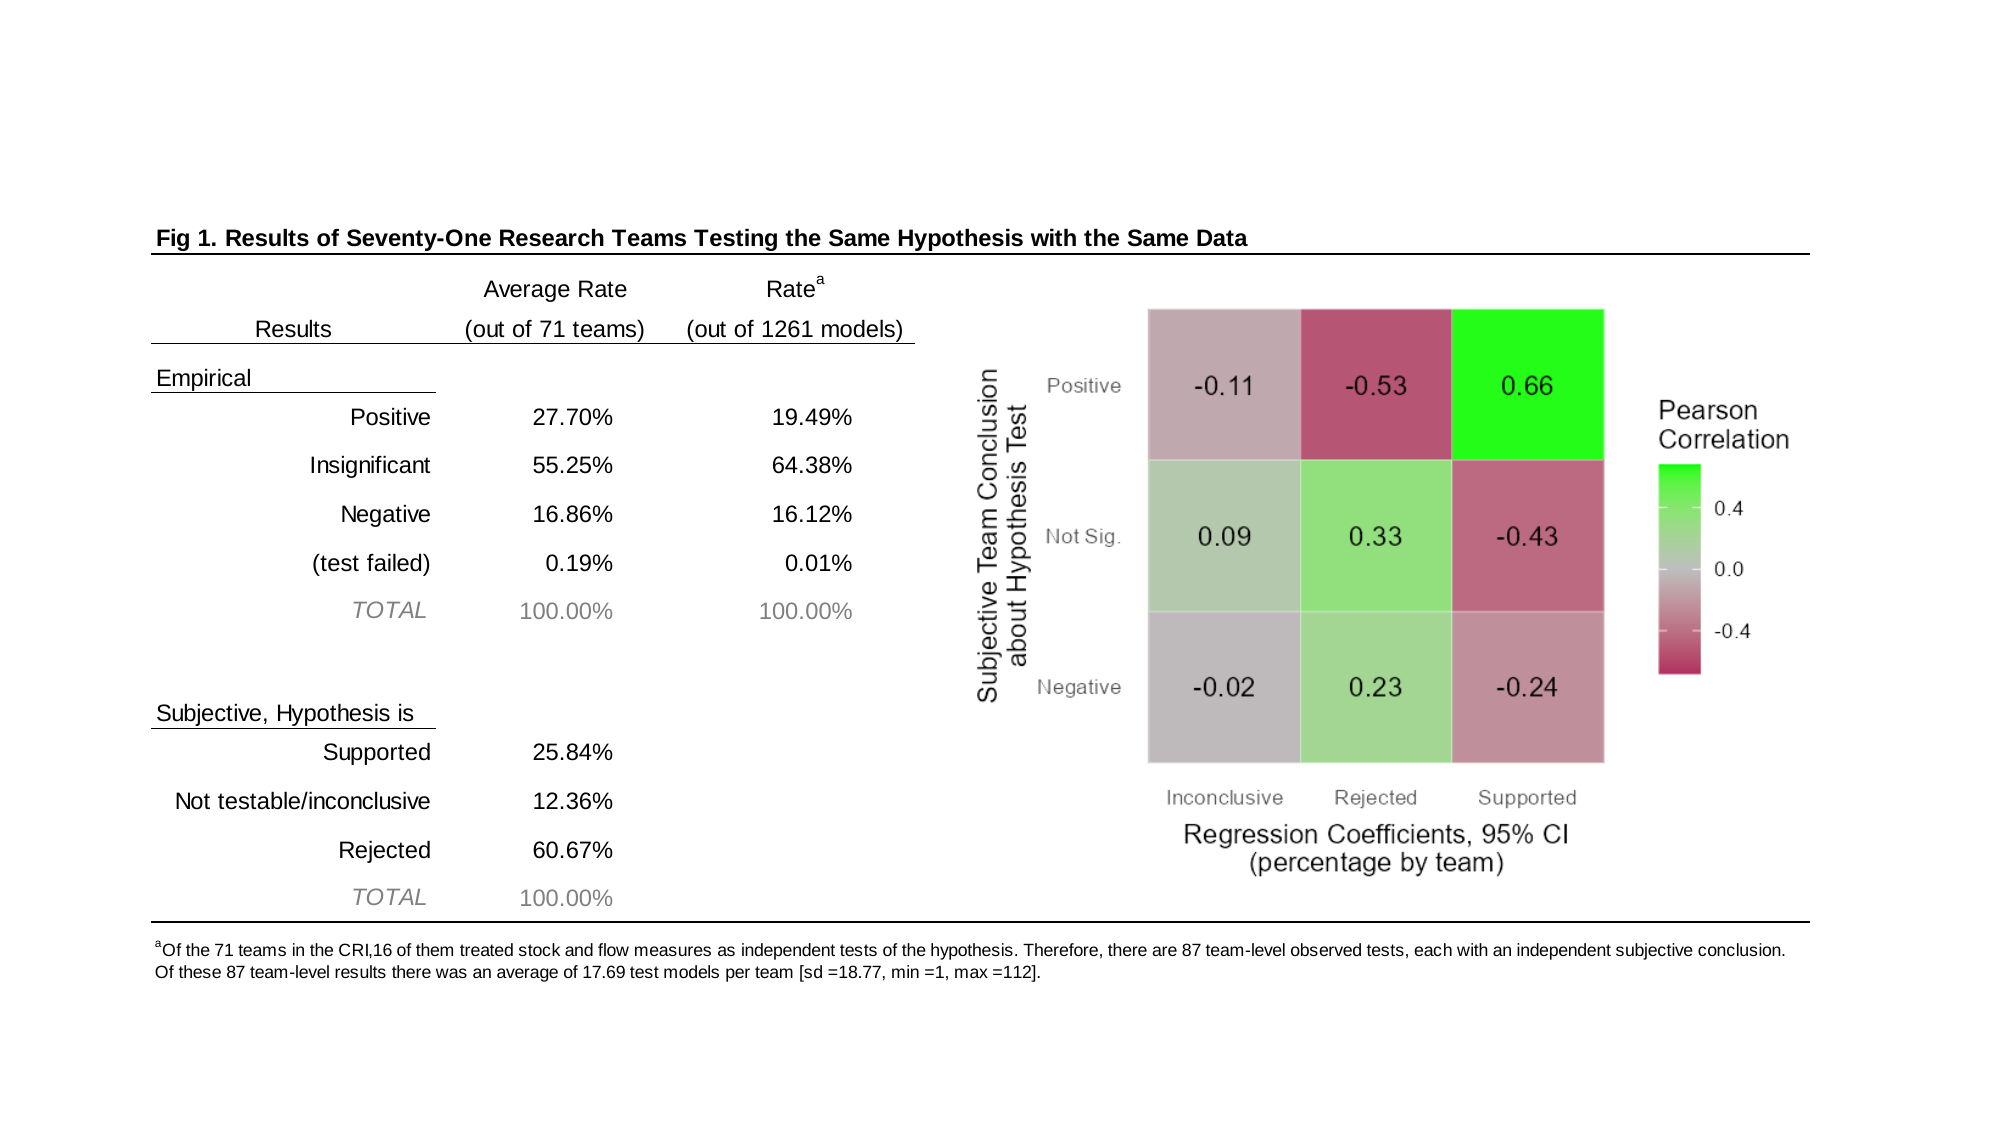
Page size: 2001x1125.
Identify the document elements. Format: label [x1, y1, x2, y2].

picture [151, 205, 1832, 1013]
